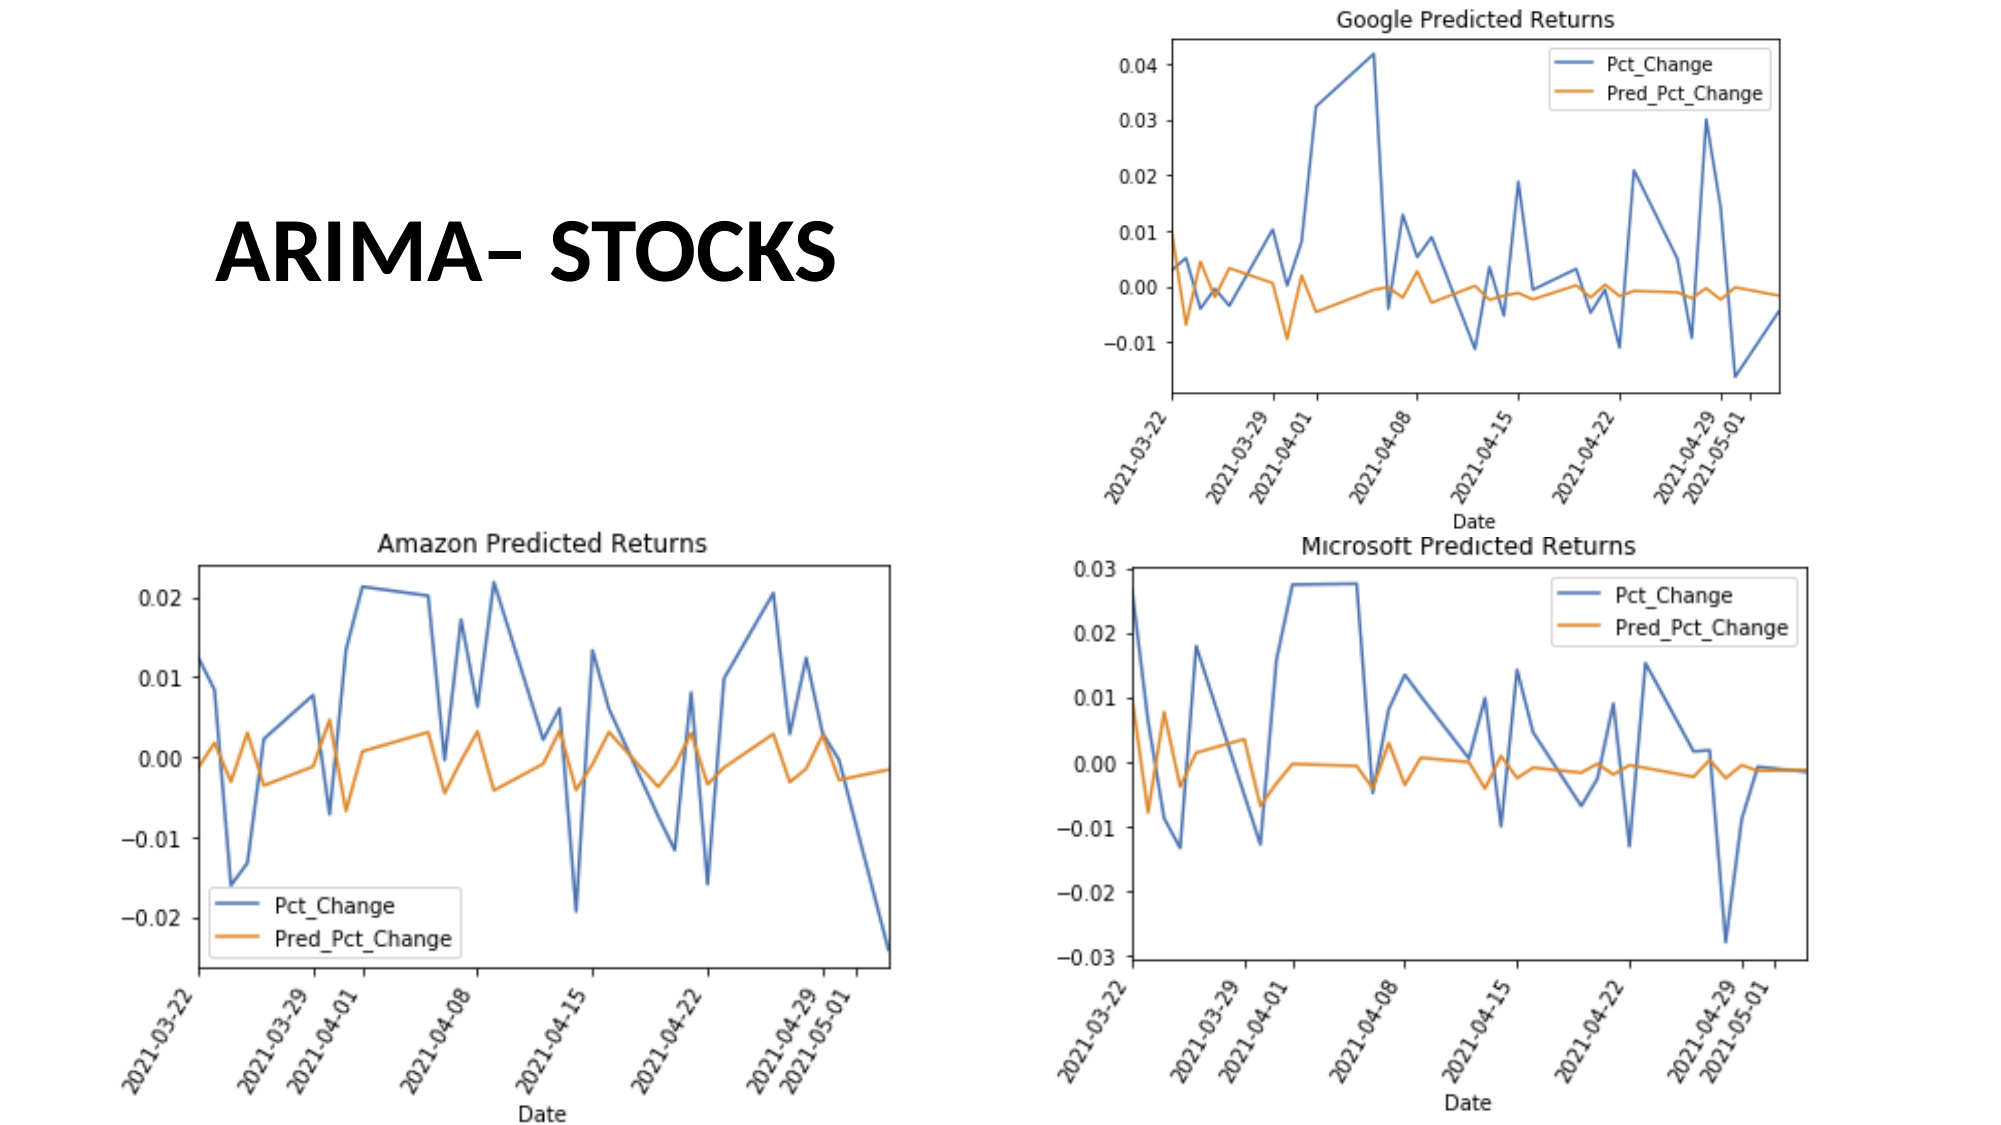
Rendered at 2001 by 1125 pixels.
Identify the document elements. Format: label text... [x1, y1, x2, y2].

picture [110, 522, 910, 1125]
picture [1044, 0, 1826, 1125]
title ARIMA– STOCKS [200, 142, 865, 361]
